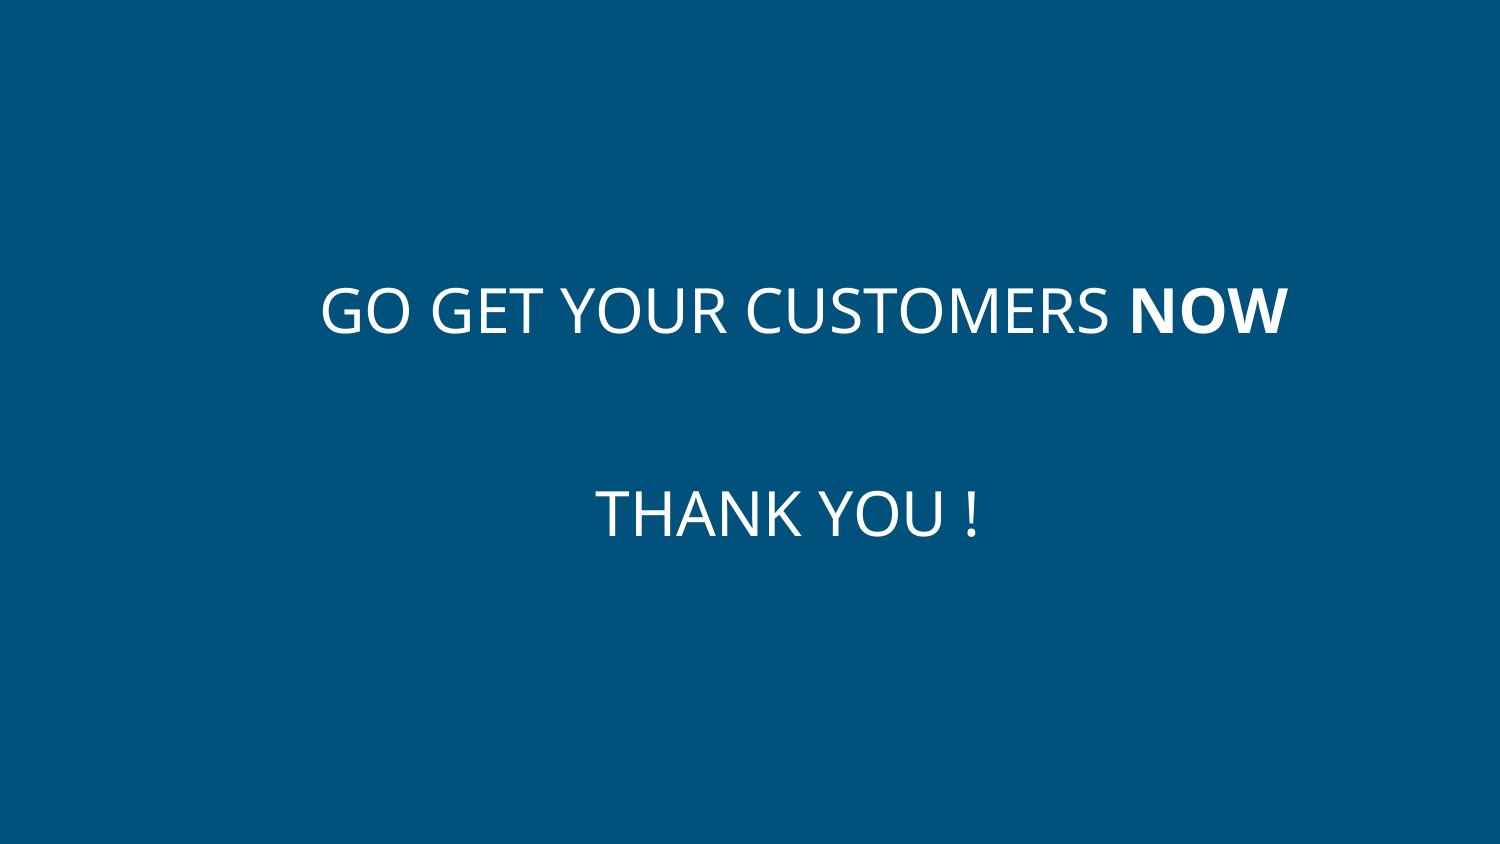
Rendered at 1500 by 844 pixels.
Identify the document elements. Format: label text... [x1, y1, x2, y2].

text_box THANK YOU ! [418, 458, 1146, 597]
text_box GO GET YOUR CUSTOMERS NOW [222, 256, 1367, 404]
text_box [383, 477, 1012, 616]
